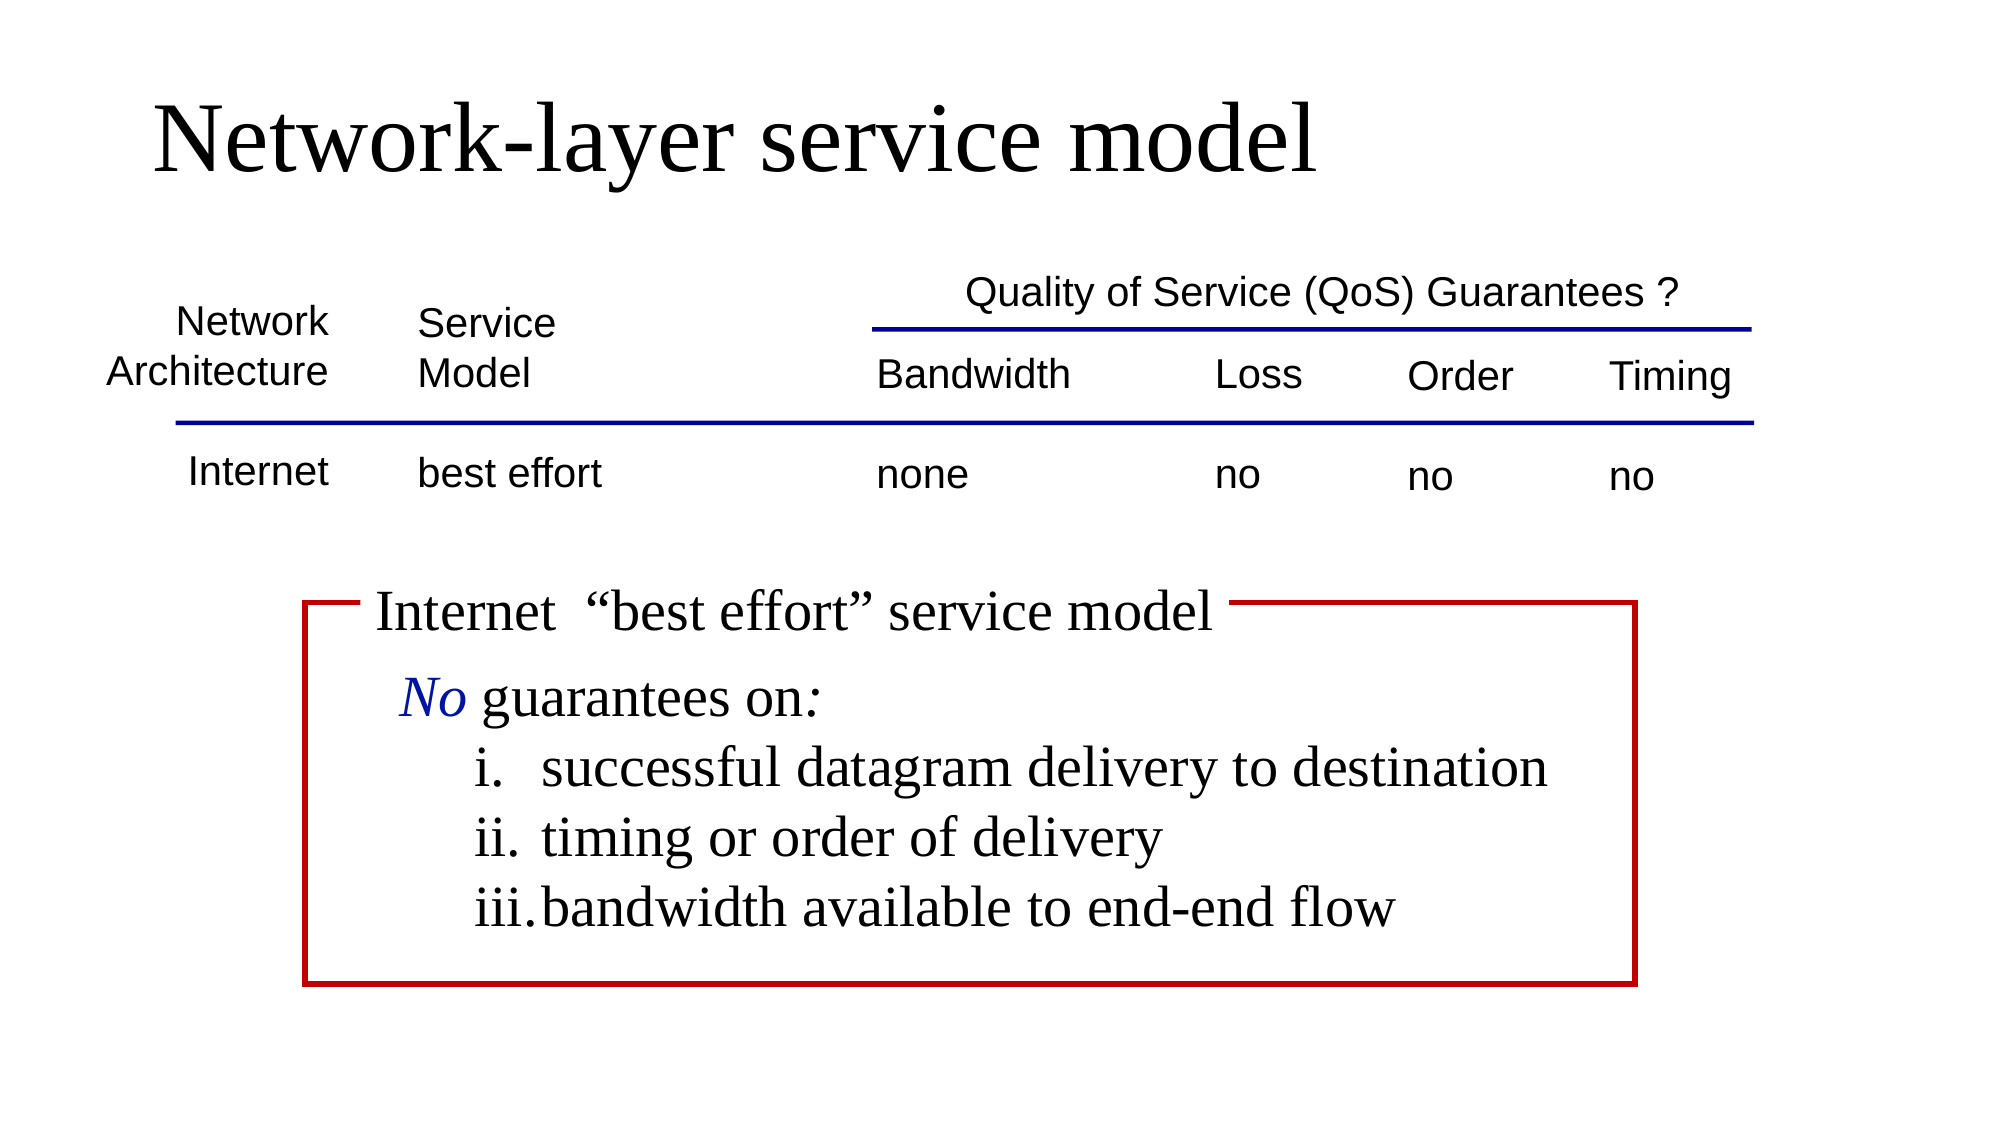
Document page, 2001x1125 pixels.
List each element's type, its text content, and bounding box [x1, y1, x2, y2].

text_box Loss no yes no yes possibly [1200, 339, 1381, 422]
text_box Service Model best effort Constant Bit Rate Available Bit Rate Intserv Guaranteed (RFC 1633) Diffserv (RFC 2475) [402, 288, 837, 422]
title Network-layer service model [137, 65, 1863, 213]
text_box Bandwidth none Constant rate Guaranteed min yes possible [861, 339, 1200, 422]
text_box Order no yes yes yes possibly [1392, 341, 1574, 422]
text_box Network Architecture Internet ATM ATM Internet Internet [91, 286, 344, 927]
text_box Bandwidth none Constant rate Guaranteed min yes possible [861, 423, 1200, 506]
text_box Timing no yes no yes no [1594, 341, 1748, 422]
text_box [304, 564, 1635, 984]
text_box Timing no yes no yes no [1594, 423, 1748, 506]
text_box Order no yes yes yes possibly [1392, 423, 1574, 506]
text_box [134, 506, 1796, 985]
text_box Loss no yes no yes possibly [1200, 423, 1381, 506]
text_box Service Model best effort Constant Bit Rate Available Bit Rate Intserv Guaranteed (RFC 1633) Diffserv (RFC 2475) [402, 423, 837, 506]
text_box Quality of Service (QoS) Guarantees ? [950, 257, 1695, 322]
